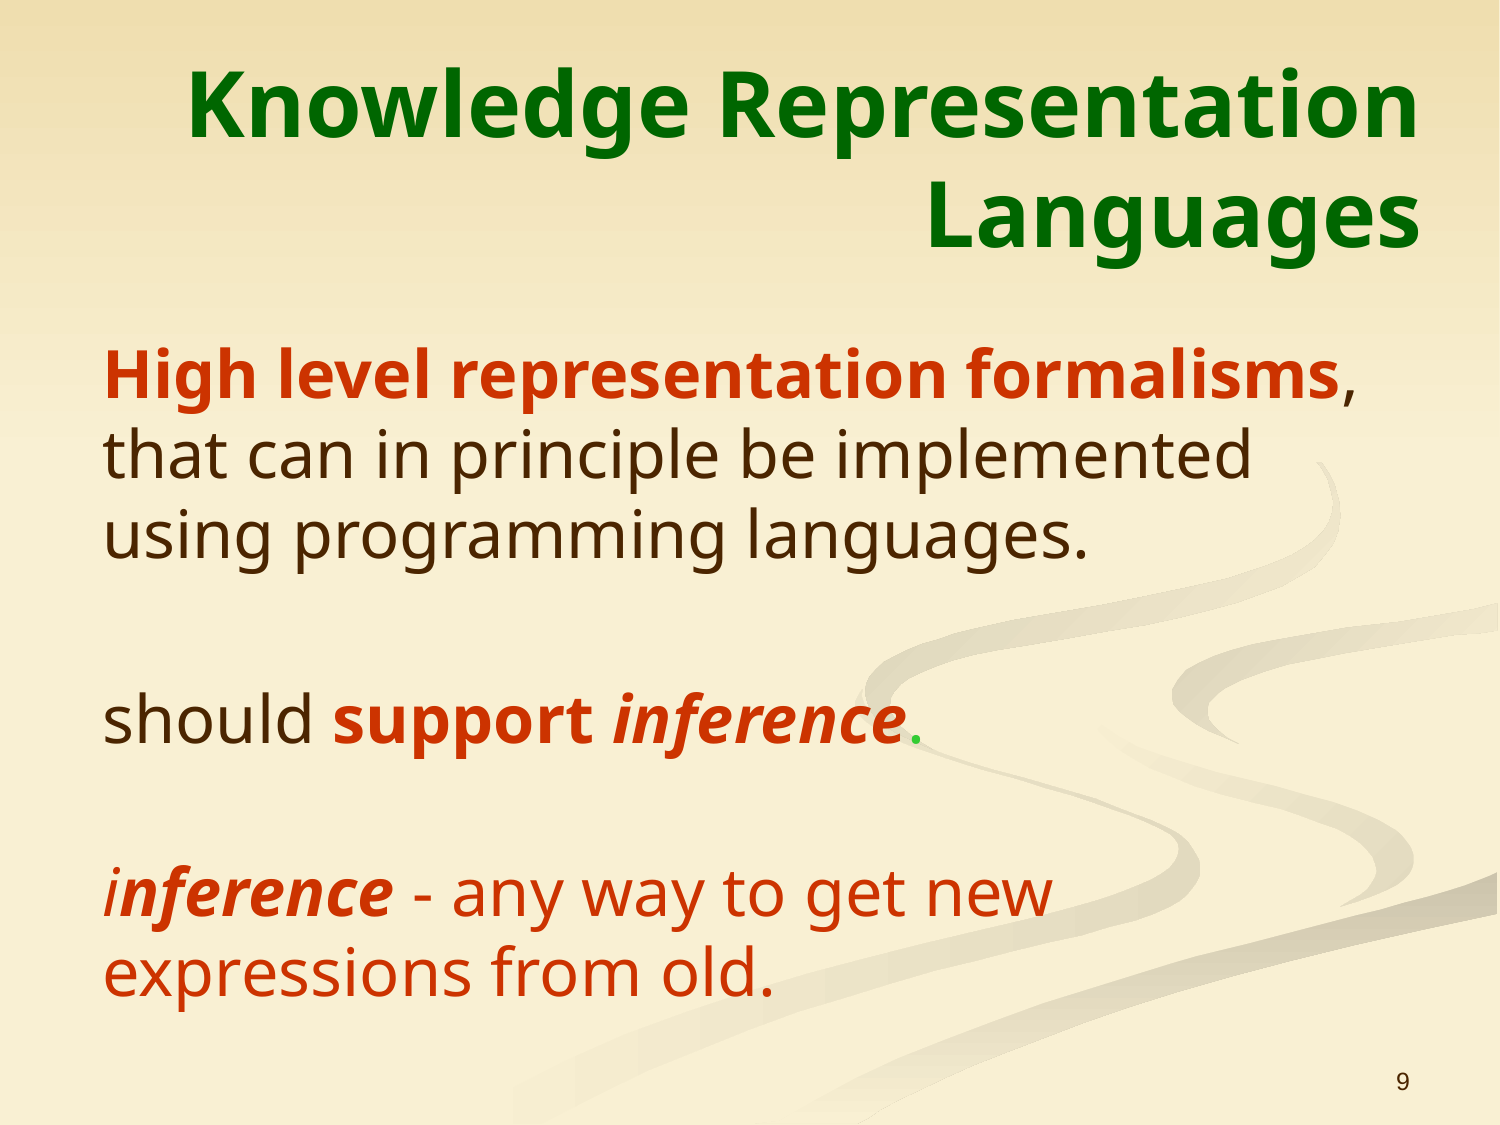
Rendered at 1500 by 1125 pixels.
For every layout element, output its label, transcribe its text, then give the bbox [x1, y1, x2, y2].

title Knowledge Representation Languages [112, 62, 1438, 250]
text_box High level representation formalisms, that can in principle be implemented using programming languages. should support inference. inference - any way to get new expressions from old. [87, 324, 1450, 1077]
slide_number 9 [1074, 1077, 1425, 1104]
